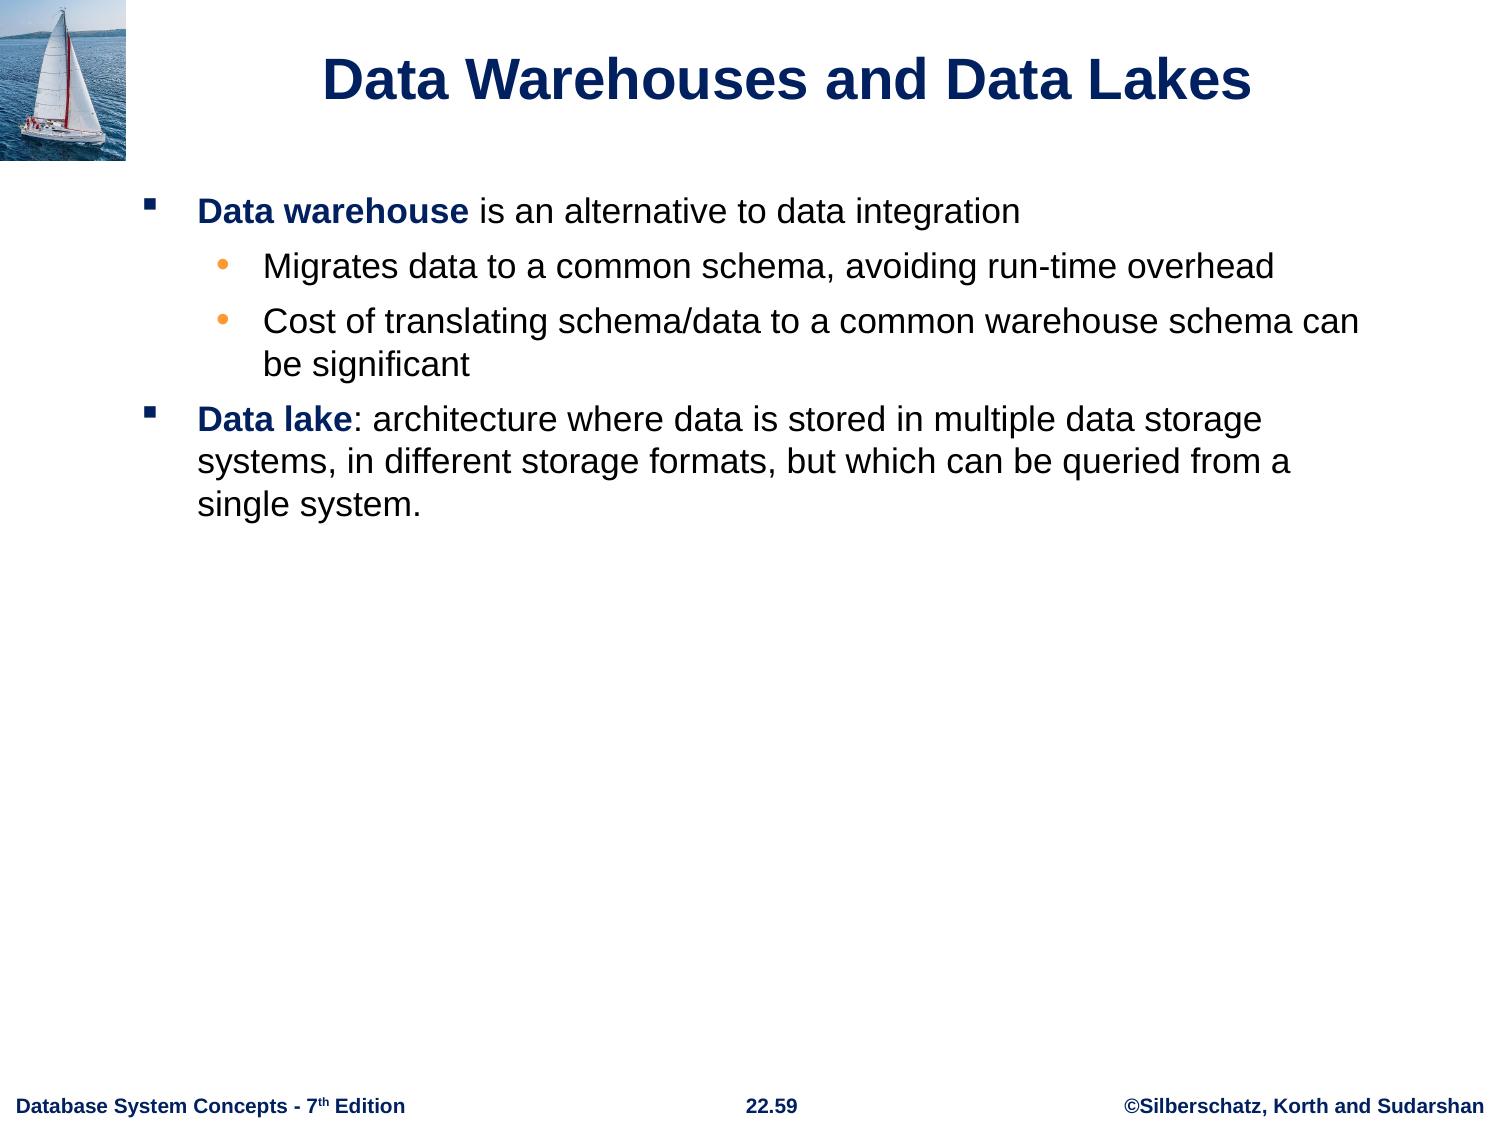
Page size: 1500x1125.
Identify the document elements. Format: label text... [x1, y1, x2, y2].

picture [0, 0, 126, 161]
list Data warehouse is an alternative to data integration Migrates data to a common schema, avoiding run-time overhead Cost of translating schema/data to a common warehouse schema can be significant Data lake: architecture where data is stored in multiple data storage systems, in different storage formats, but which can be queried from a single system. [126, 180, 1394, 1062]
title Data Warehouses and Data Lakes [125, 18, 1452, 120]
